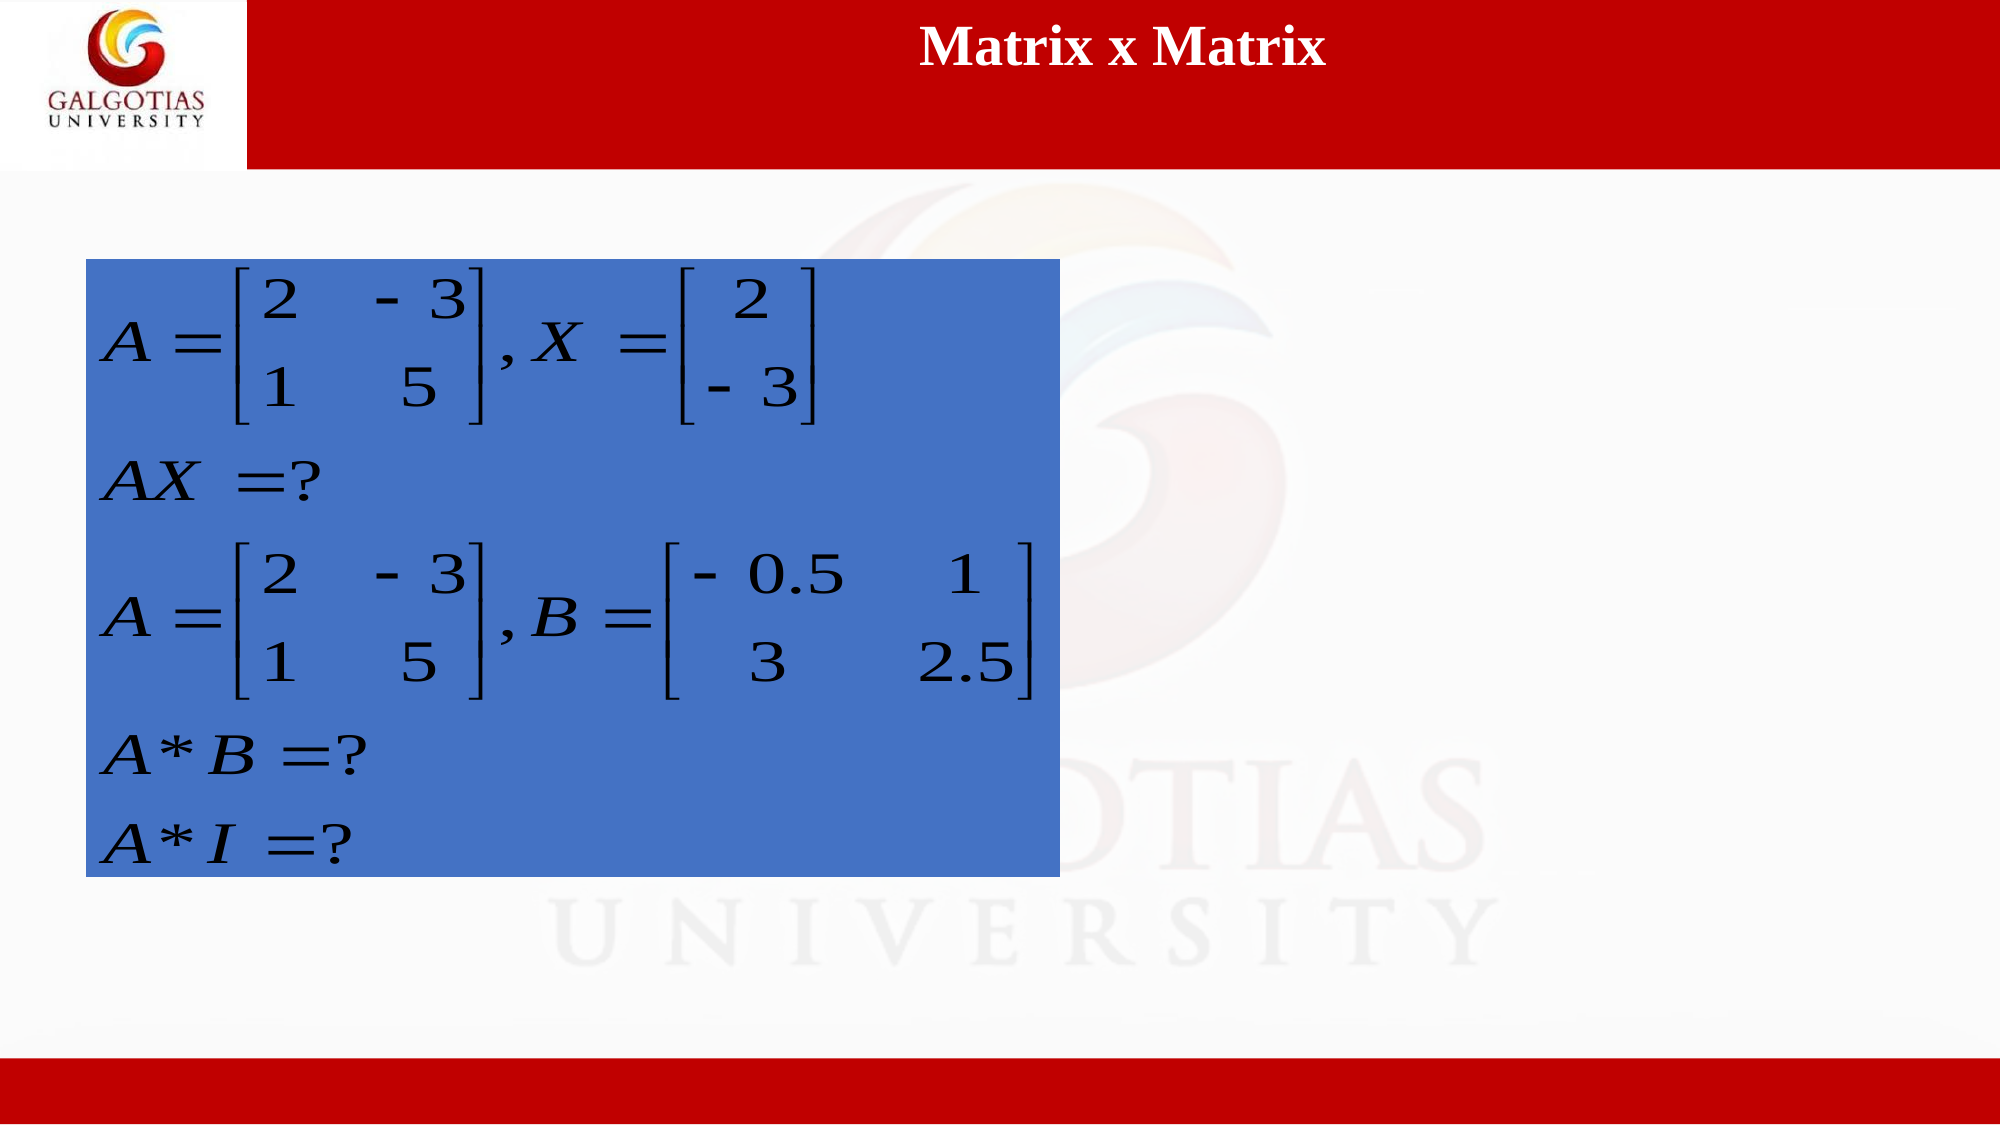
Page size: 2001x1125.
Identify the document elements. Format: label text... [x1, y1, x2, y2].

text_box Matrix x Matrix [246, 0, 2000, 170]
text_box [85, 258, 1060, 878]
picture [0, 2, 247, 171]
text_box [0, 1058, 2000, 1125]
